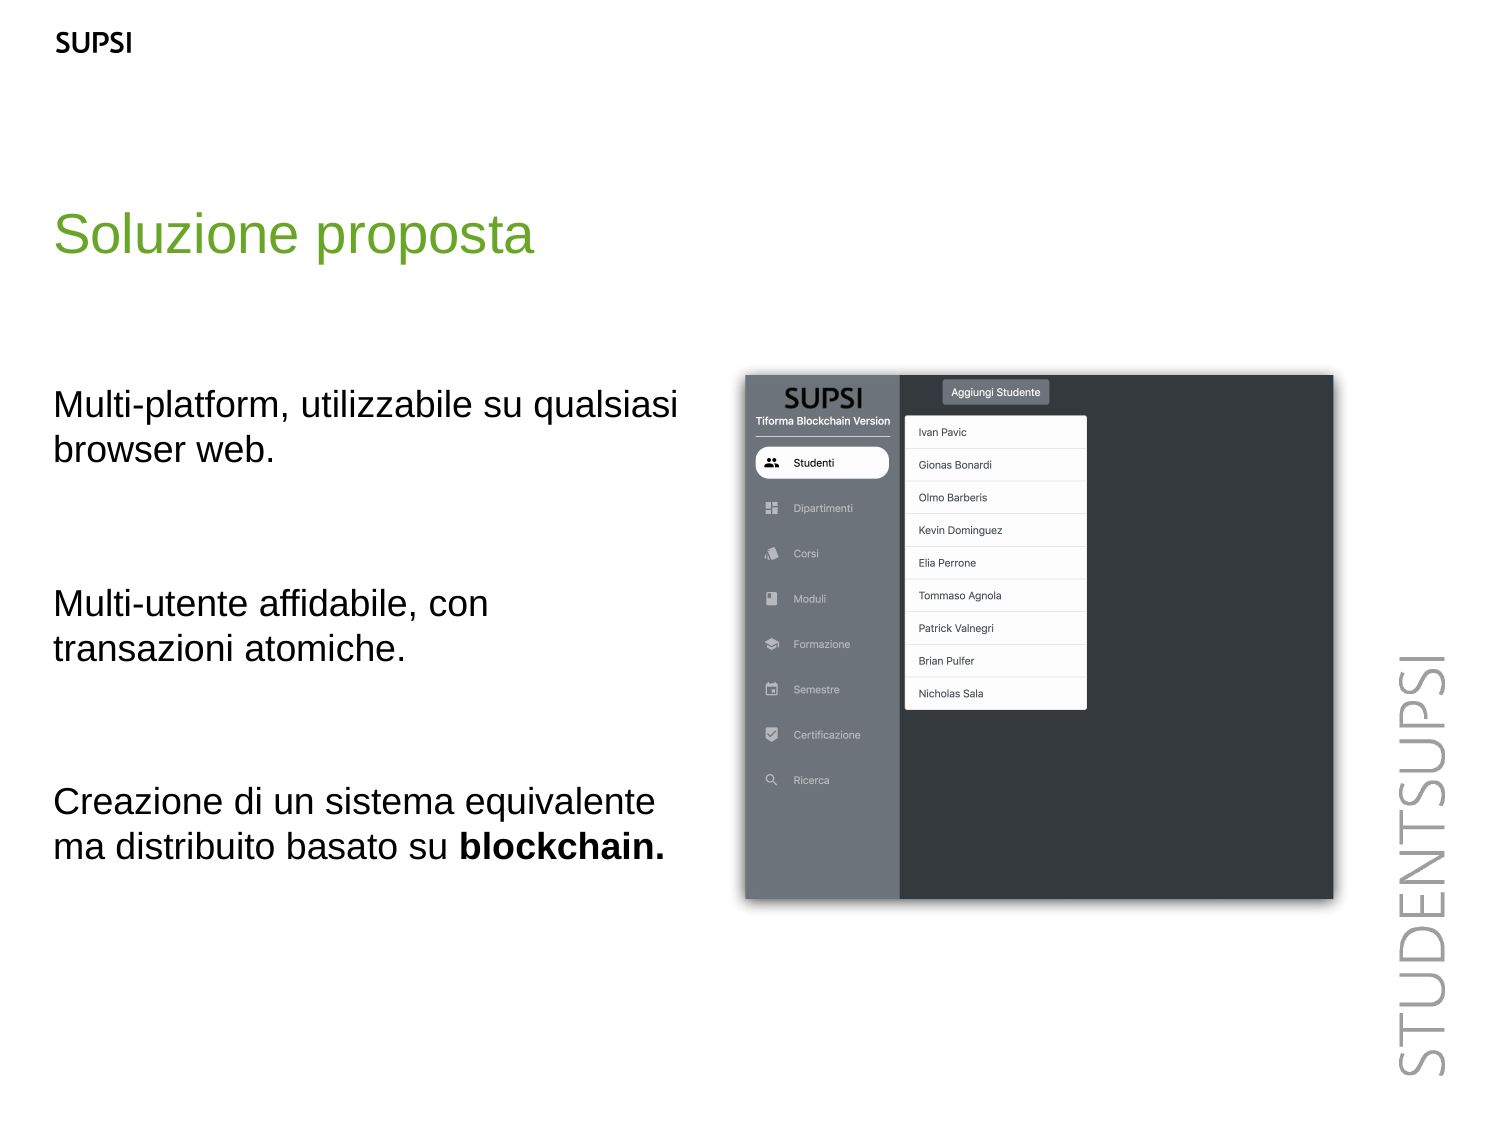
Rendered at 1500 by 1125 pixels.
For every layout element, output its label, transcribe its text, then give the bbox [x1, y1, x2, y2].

picture [56, 30, 134, 53]
picture [1399, 657, 1445, 1076]
picture [745, 374, 1334, 900]
list Soluzione proposta [52, 196, 1342, 351]
list Multi-platform, utilizzabile su qualsiasi browser web. Multi-utente affidabile, con transazioni atomiche. Creazione di un sistema equivalente ma distribuito basato su blockchain. [52, 379, 680, 1078]
